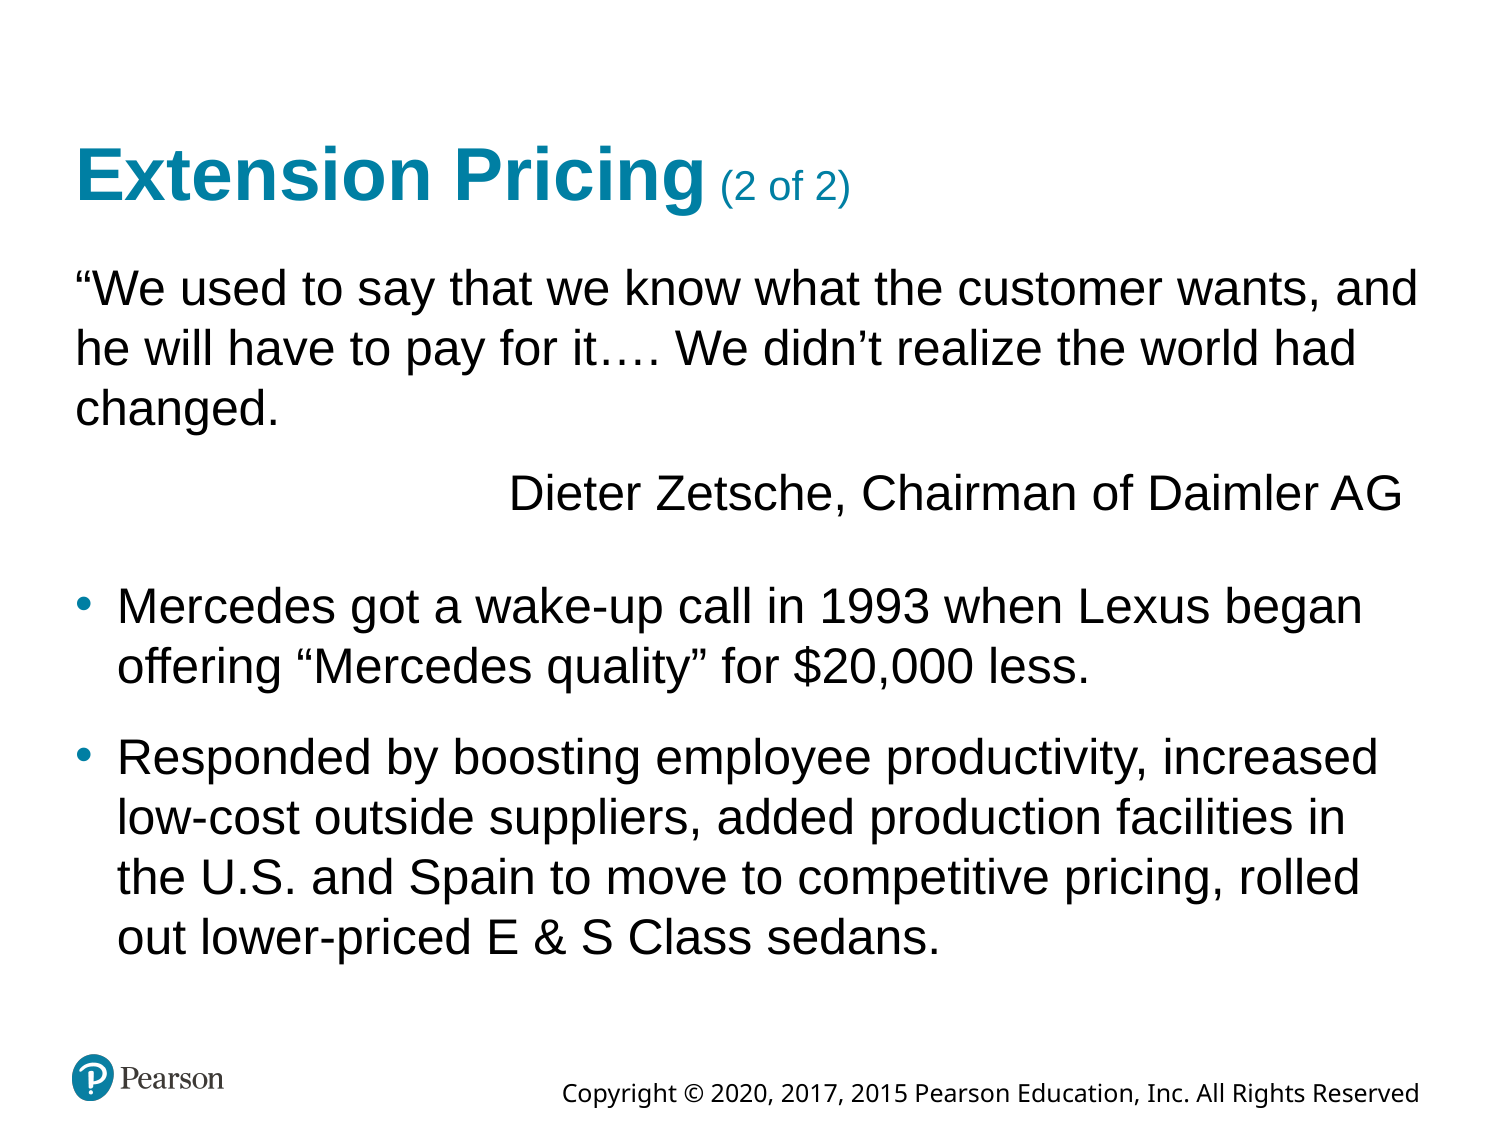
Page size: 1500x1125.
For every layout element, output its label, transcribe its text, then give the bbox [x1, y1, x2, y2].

list Mercedes got a wake-up call in 1993 when Lexus began offering “Mercedes quality” for $20,000 less. Responded by boosting employee productivity, increased low-cost outside suppliers, added production facilities in the U.S. and Spain to move to competitive pricing, rolled out lower-priced E & S Class sedans. [75, 573, 1425, 982]
picture [72, 1087, 83, 1101]
picture [98, 1054, 224, 1101]
list Dieter Zetsche, Chairman of Daimler A G [508, 459, 1441, 541]
list “We used to say that we know what the customer wants, and he will have to pay for it…. We didn’t realize the world had changed. [75, 255, 1462, 447]
title Extension Pricing (2 of 2) [75, 35, 1425, 216]
picture [80, 1063, 106, 1088]
picture [72, 1054, 88, 1070]
